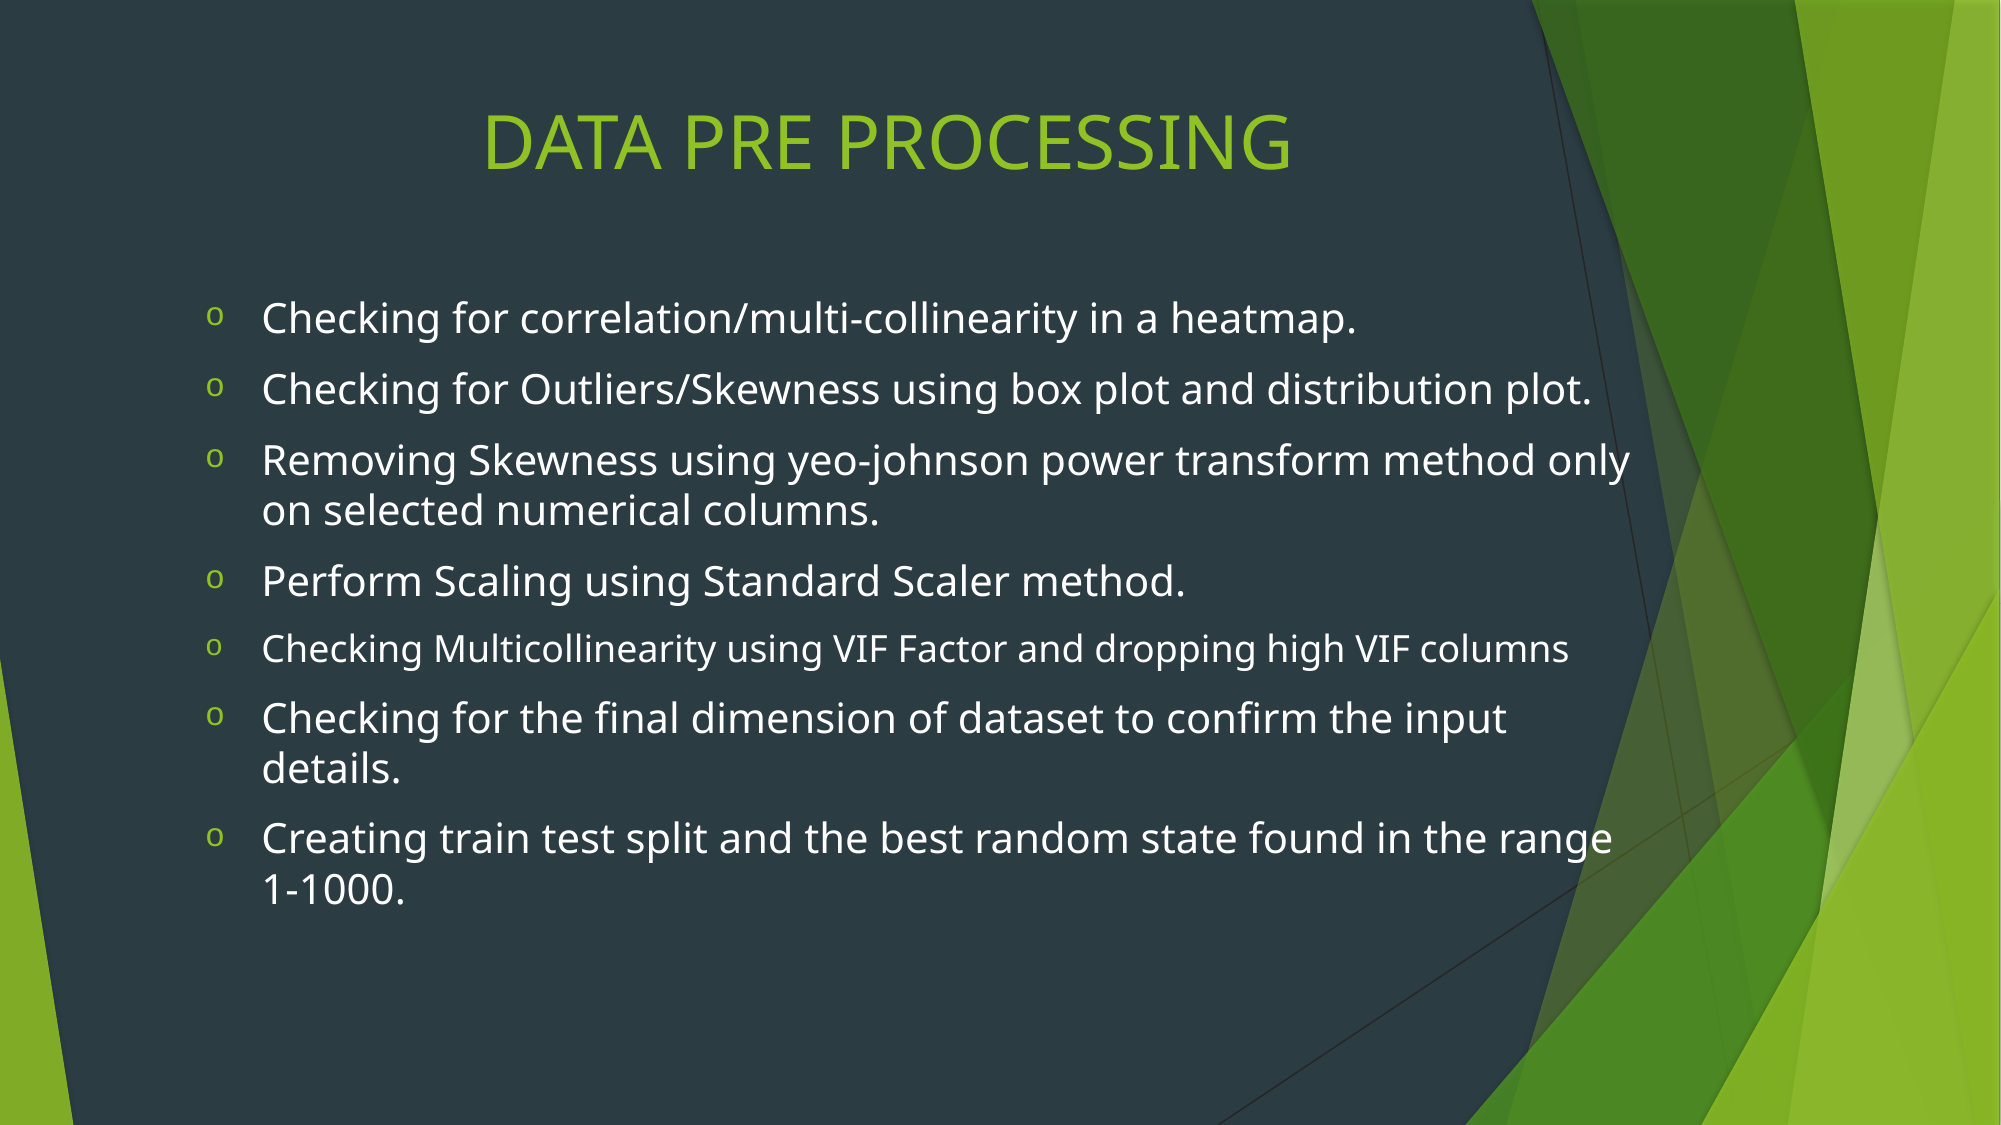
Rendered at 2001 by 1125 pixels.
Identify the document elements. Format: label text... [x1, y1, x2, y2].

title DATA PRE PROCESSING [466, 86, 1534, 234]
list Checking for correlation/multi-collinearity in a heatmap. Checking for Outliers/Skewness using box plot and distribution plot. Removing Skewness using yeo-johnson power transform method only on selected numerical columns. Perform Scaling using Standard Scaler method. Checking Multicollinearity using VIF Factor and dropping high VIF columns Checking for the final dimension of dataset to confirm the input details. Creating train test split and the best random state found in the range 1-1000. [190, 284, 1658, 973]
